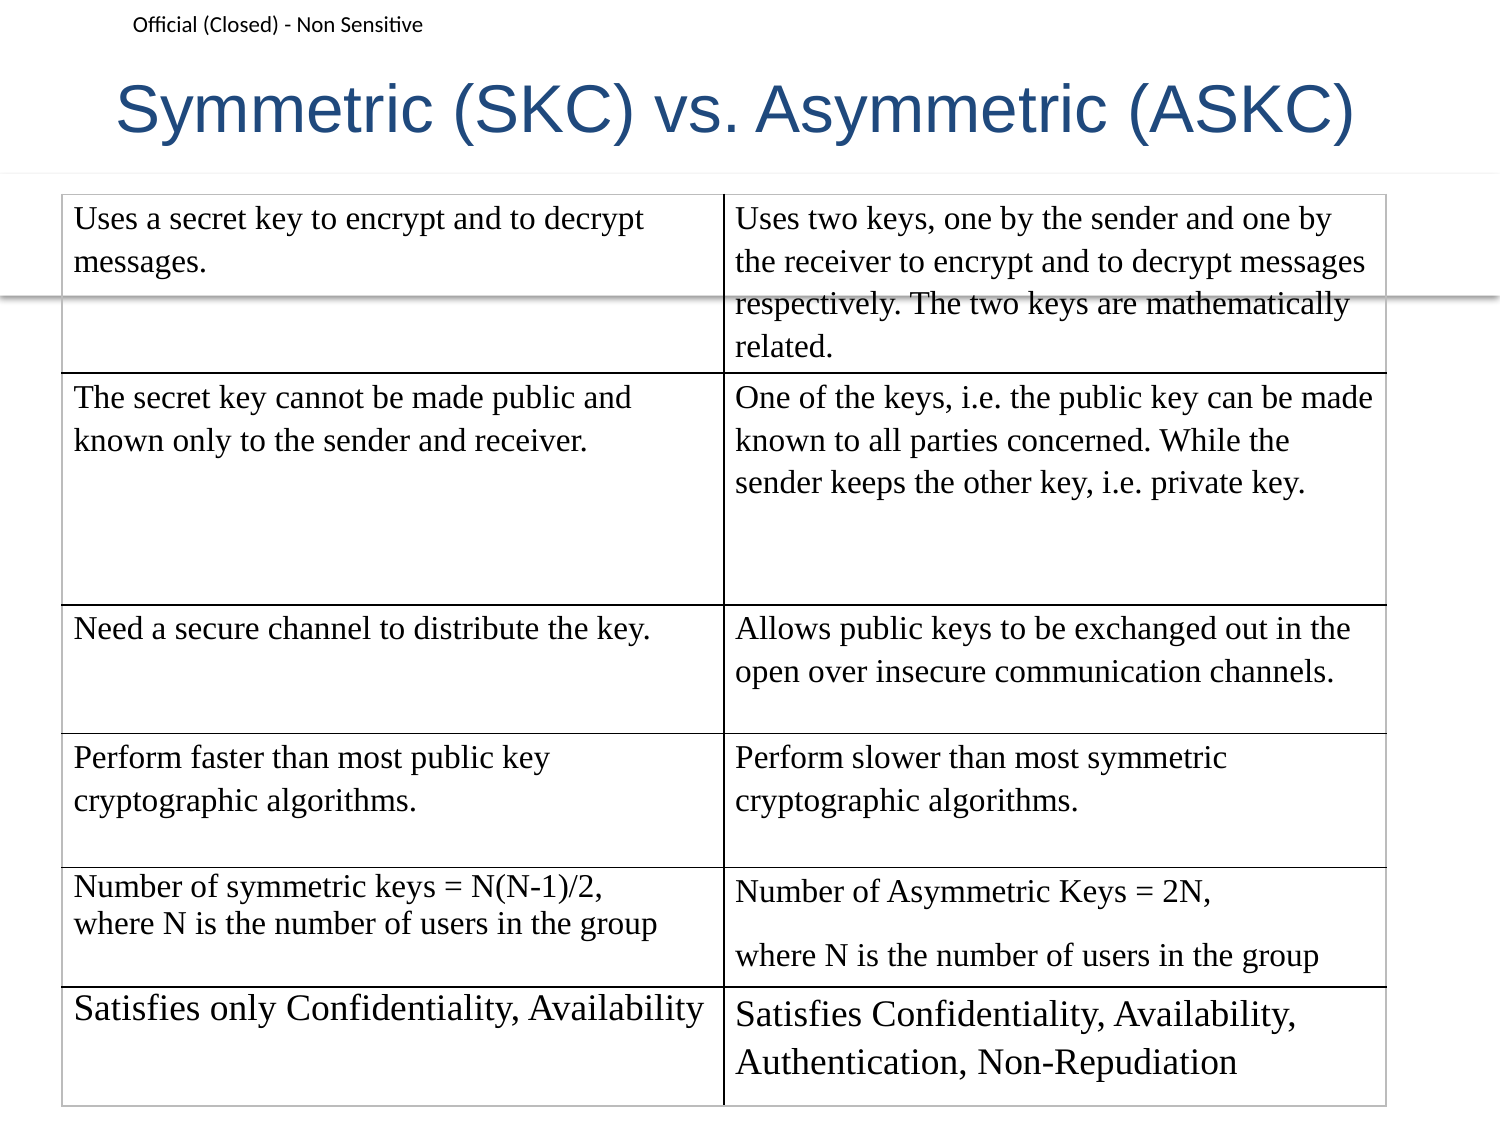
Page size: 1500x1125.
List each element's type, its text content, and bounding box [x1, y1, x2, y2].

table_header Uses a secret key to encrypt and to decrypt messages. [63, 195, 723, 372]
table_cell Number of symmetric keys = N(N-1)/2, where N is the number of users in the group [63, 868, 723, 986]
slide_number 7 [0, 208, 88, 249]
table_cell Number of Asymmetric Keys = 2N, where N is the number of users in the group [725, 868, 1385, 986]
table_cell Allows public keys to be exchanged out in the open over insecure communication channels. [725, 606, 1385, 733]
table_cell One of the keys, i.e. the public key can be made known to all parties concerned. While the sender keeps the other key, i.e. private key. [725, 374, 1385, 604]
text_box [0, 173, 1500, 297]
table_cell Perform slower than most symmetric cryptographic algorithms. [725, 734, 1385, 867]
title Symmetric (SKC) vs. Asymmetric (ASKC) [100, 23, 1438, 172]
table_cell Satisfies Confidentiality, Availability, Authentication, Non-Repudiation [725, 988, 1385, 1105]
table_cell The secret key cannot be made public and known only to the sender and receiver. [63, 374, 723, 604]
table_cell Perform faster than most public key cryptographic algorithms. [63, 734, 723, 867]
table_cell Need a secure channel to distribute the key. [63, 606, 723, 733]
table_header Uses two keys, one by the sender and one by the receiver to encrypt and to decrypt messages respectively. The two keys are mathematically related. [725, 195, 1385, 372]
table_cell Satisfies only Confidentiality, Availability [63, 988, 723, 1105]
